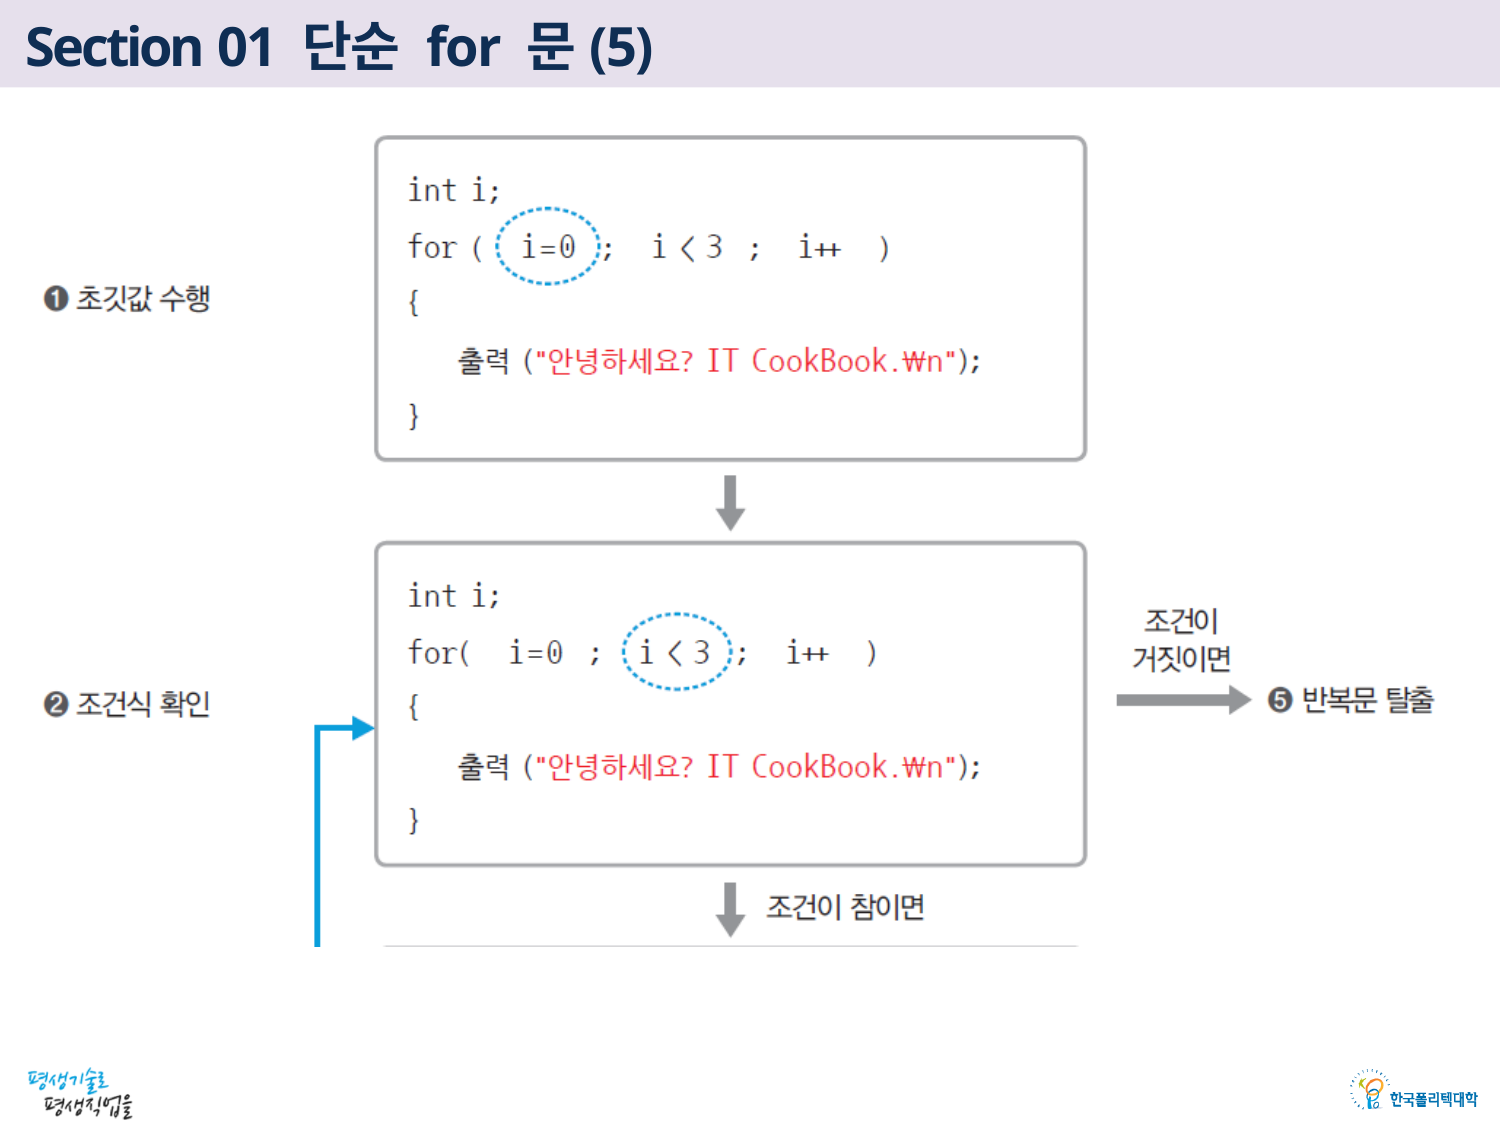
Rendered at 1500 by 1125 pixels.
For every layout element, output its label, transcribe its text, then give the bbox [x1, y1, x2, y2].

picture [1346, 1064, 1481, 1114]
title Section 01 단순 for 문(5) [10, 5, 1288, 84]
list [33, 134, 1439, 947]
picture [17, 1062, 167, 1122]
